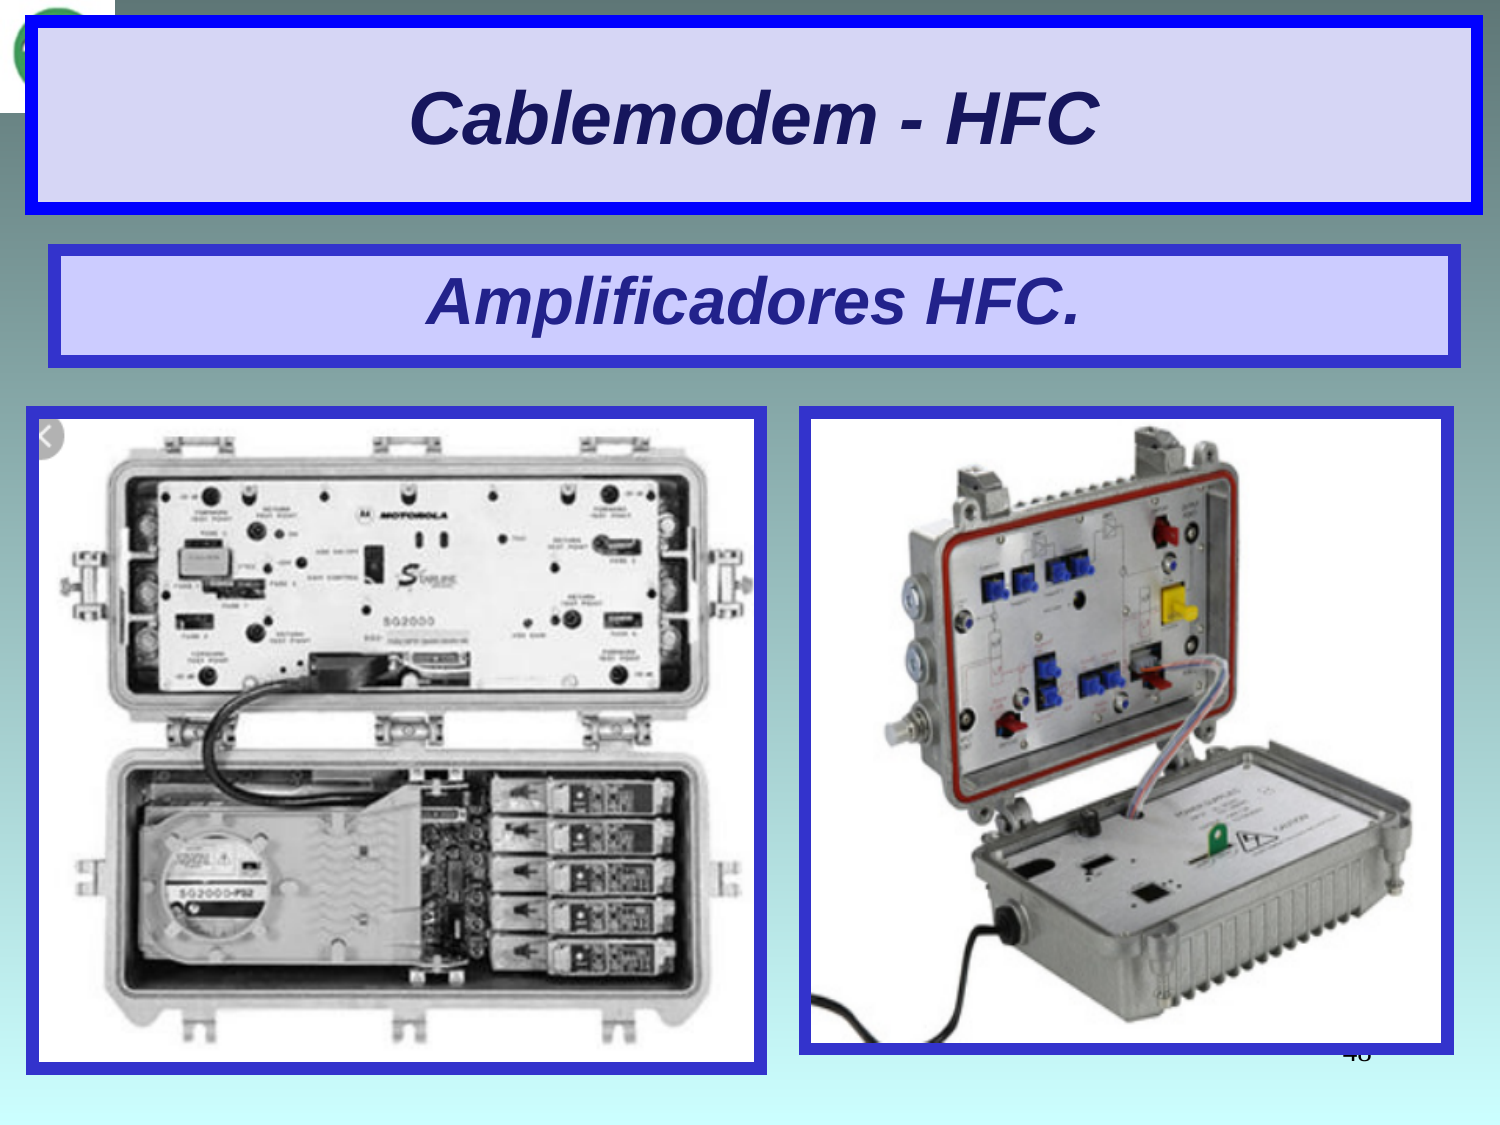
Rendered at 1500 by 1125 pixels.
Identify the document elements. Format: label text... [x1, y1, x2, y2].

list Amplificadores HFC. [54, 249, 1455, 362]
picture [38, 418, 755, 1063]
slide_number 48 [1074, 1055, 1388, 1101]
title Cablemodem - HFC [31, 20, 1478, 209]
picture [811, 418, 1442, 1044]
picture [0, 0, 115, 113]
